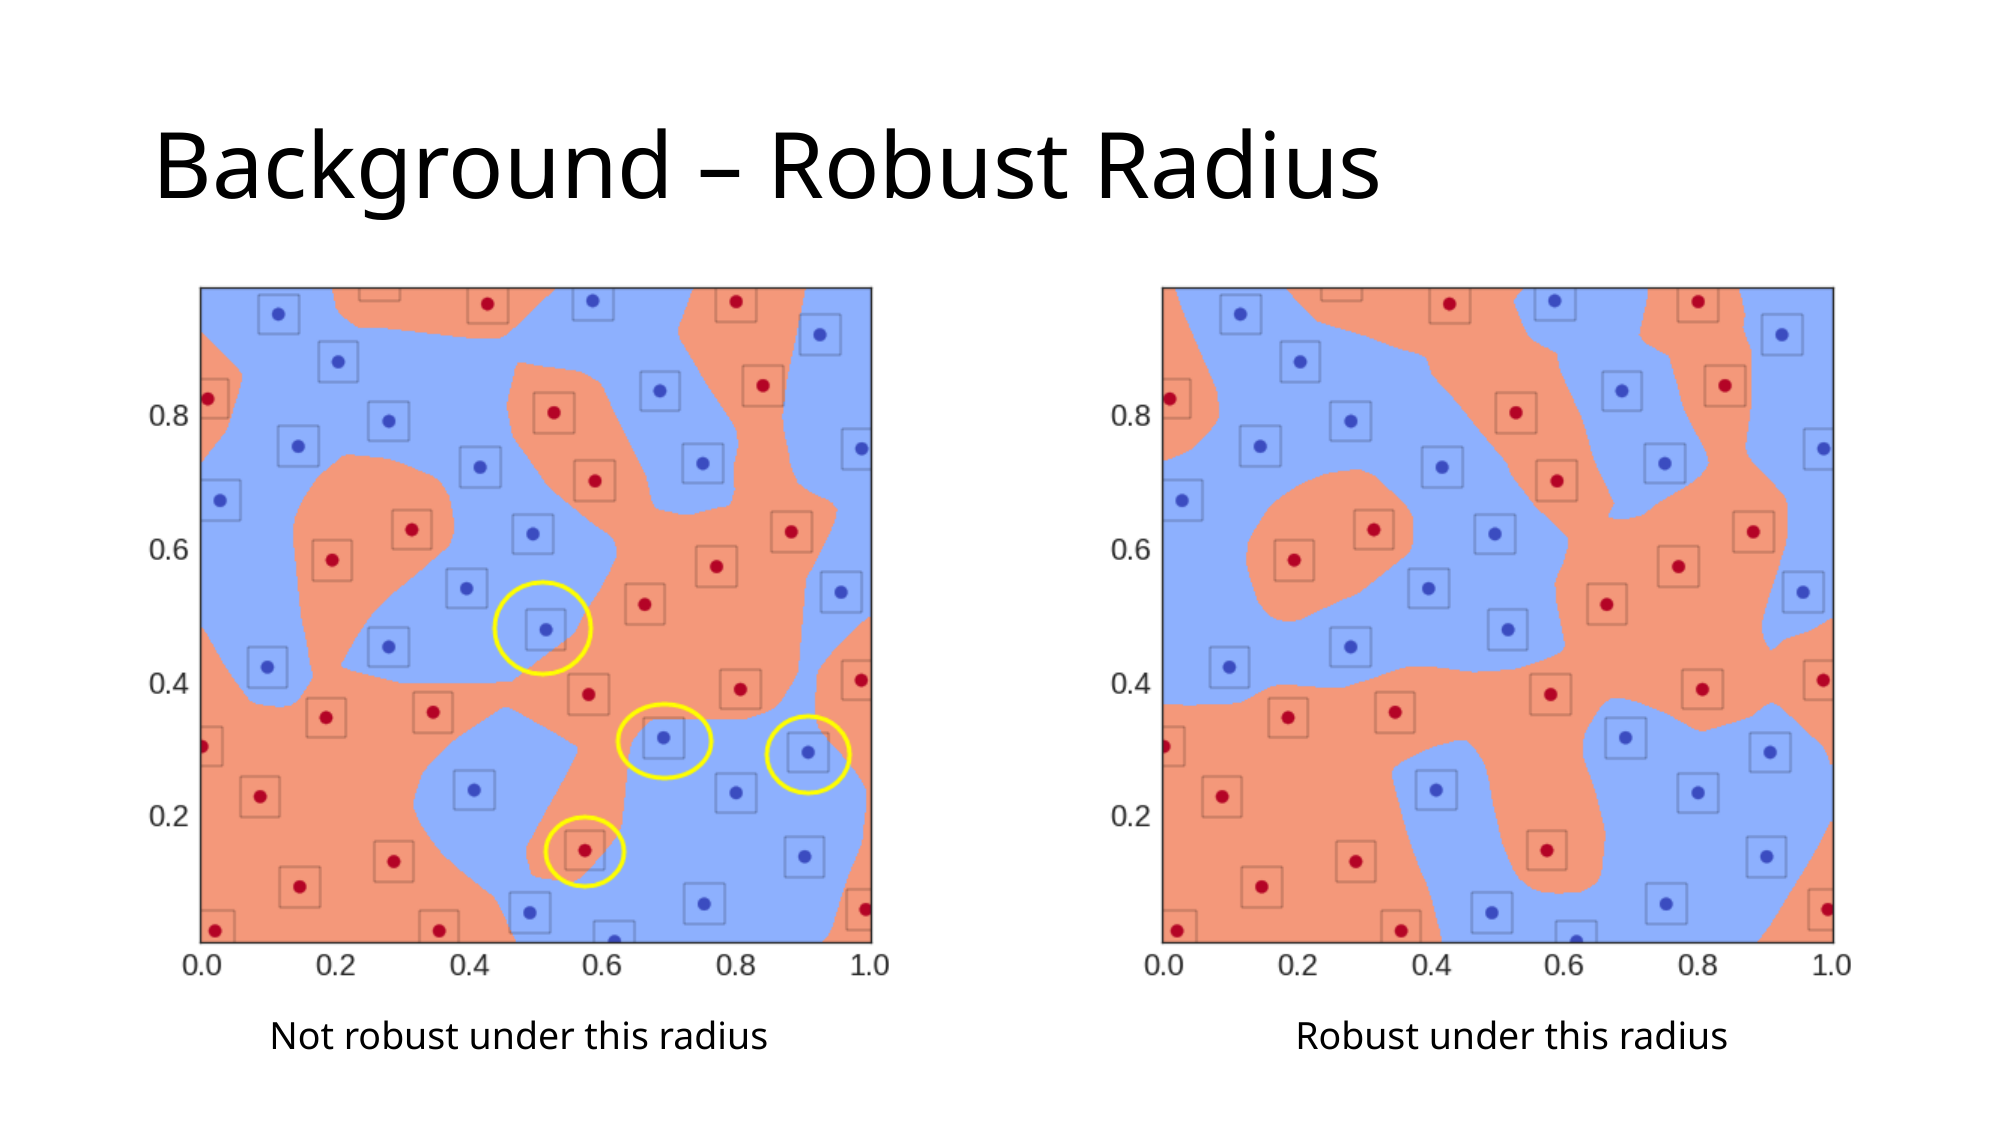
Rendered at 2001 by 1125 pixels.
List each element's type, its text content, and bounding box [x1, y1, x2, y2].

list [137, 277, 901, 992]
text_box Robust under this radius [1280, 1004, 1744, 1065]
title Background – Robust Radius [137, 59, 1863, 278]
picture [1099, 277, 1863, 992]
text_box Not robust under this radius [254, 1004, 784, 1065]
